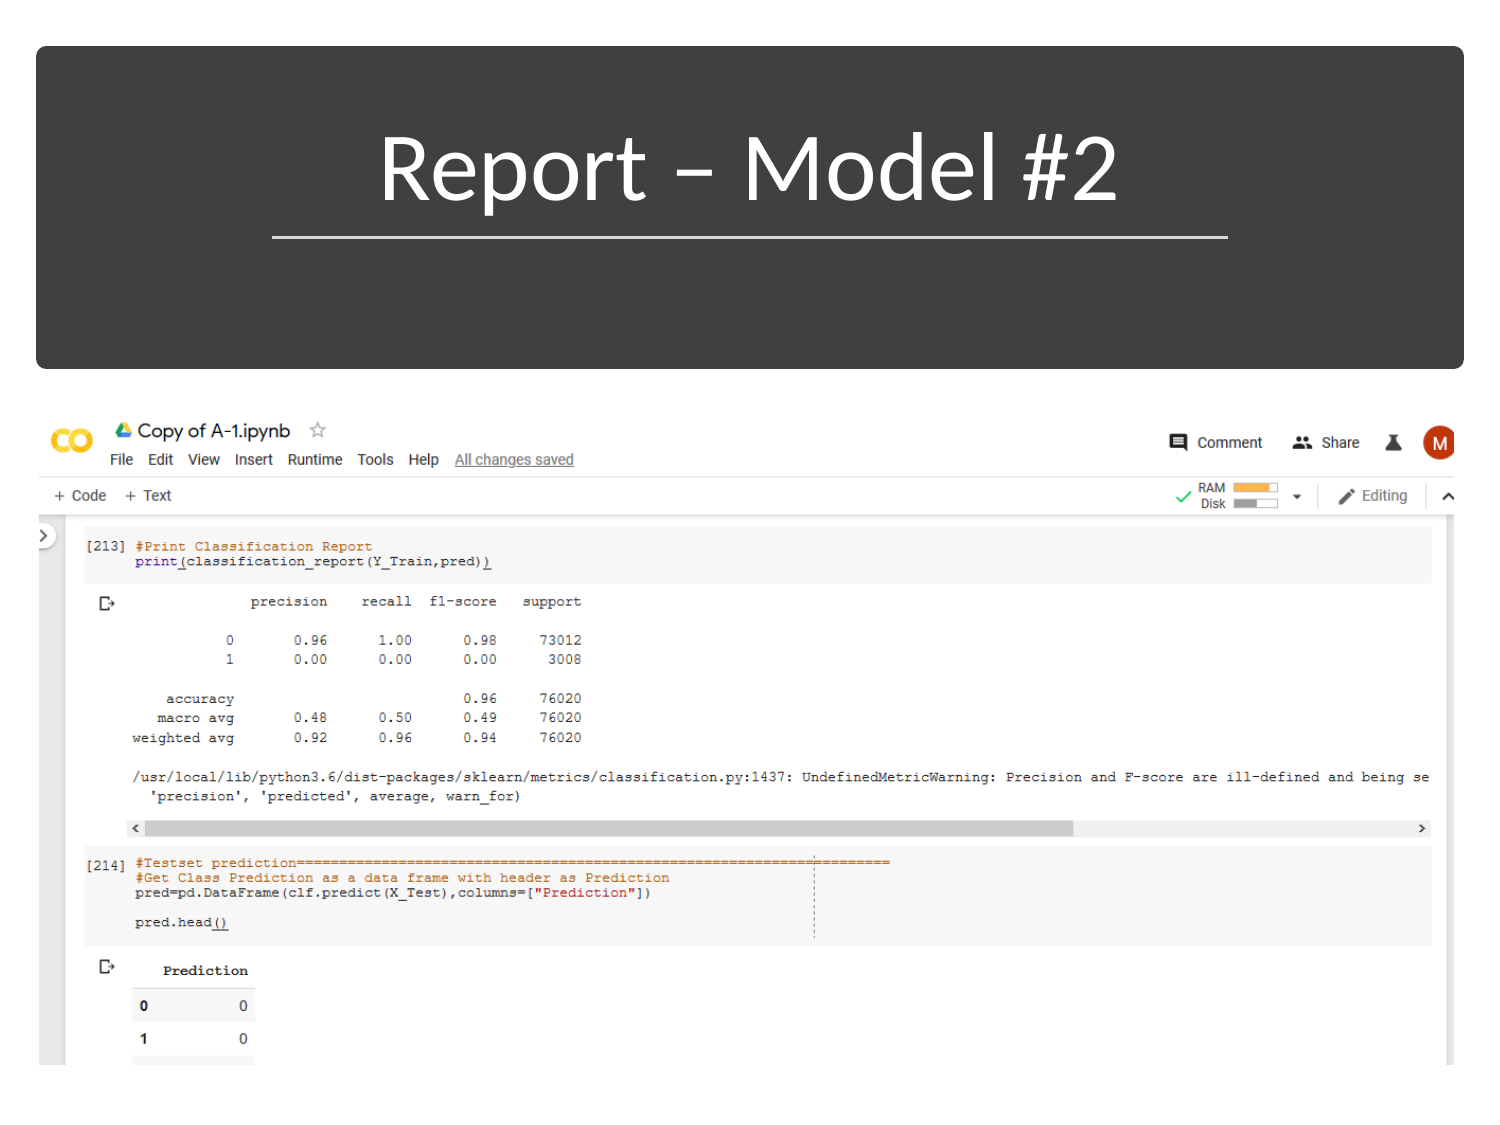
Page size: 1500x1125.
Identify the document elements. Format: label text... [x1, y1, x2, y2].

title Report – Model #2 [64, 76, 1436, 230]
text_box [44, 54, 1456, 361]
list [39, 413, 1455, 1066]
